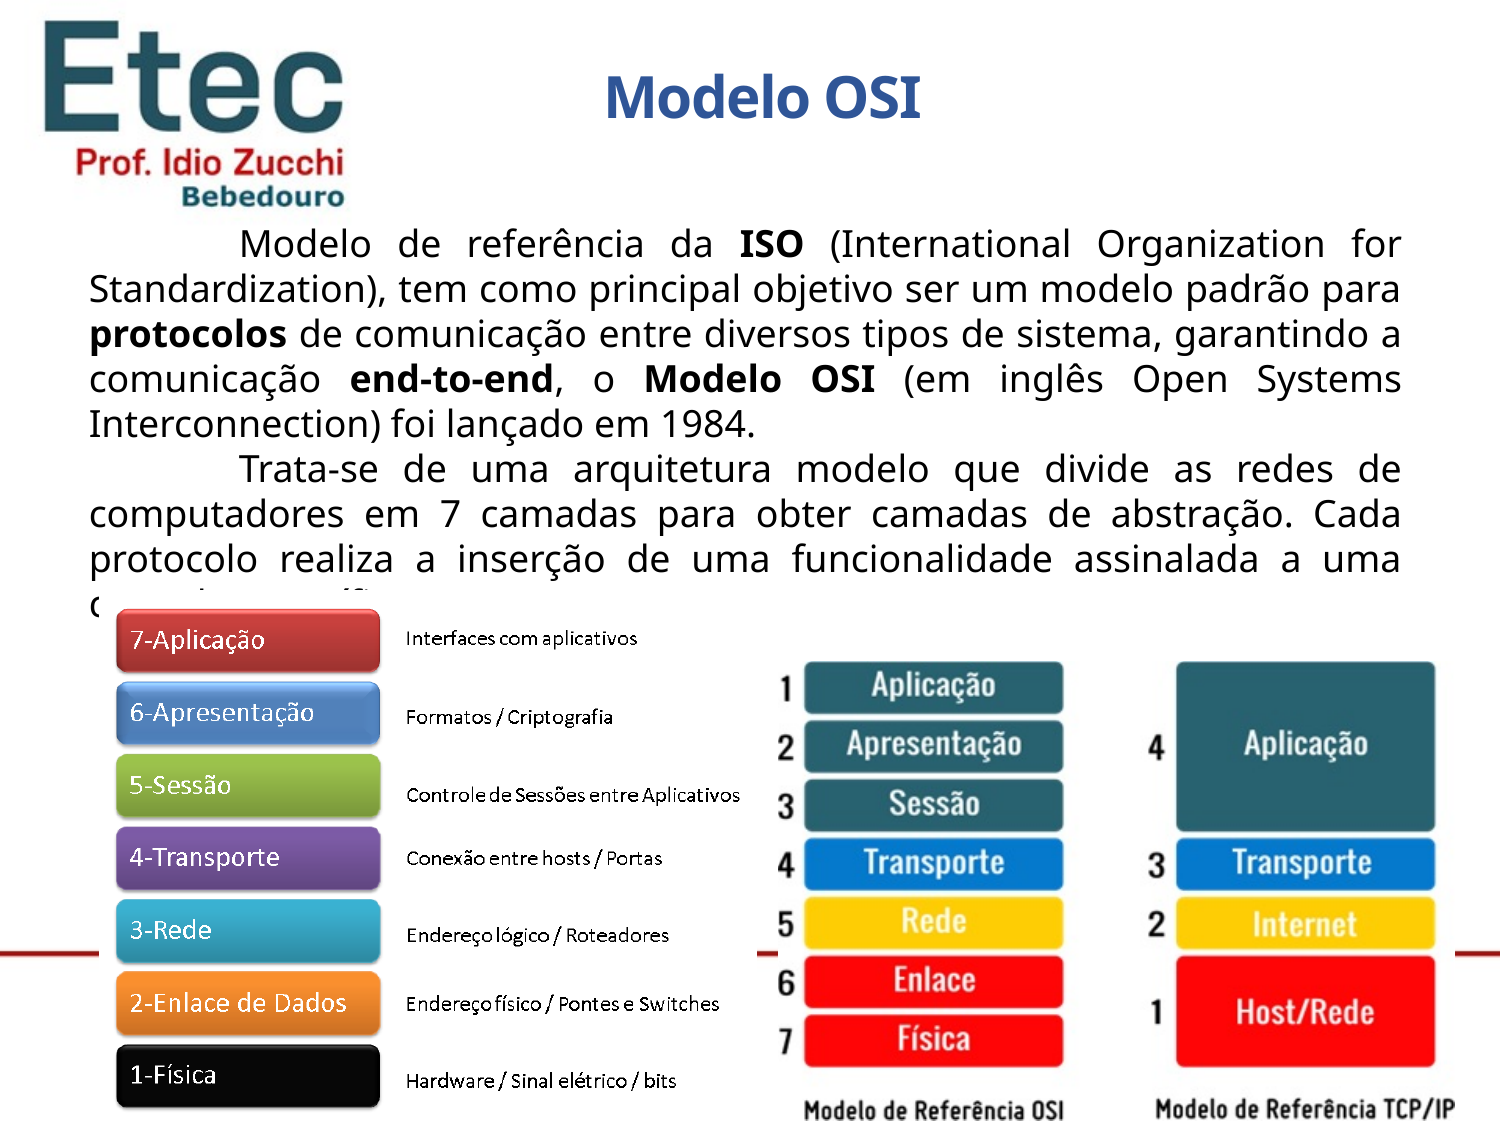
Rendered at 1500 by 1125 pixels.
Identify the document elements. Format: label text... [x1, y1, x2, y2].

text_box Modelo OSI [408, 60, 1117, 146]
text_box Modelo de referência da ISO (International Organization for Standardization), tem como principal objetivo ser um modelo padrão para protocolos de comunicação entre diversos tipos de sistema, garantindo a comunicação end-to-end, o Modelo OSI (em inglês Open Systems Interconnection) foi lançado em 1984. Trata-se de uma arquitetura modelo que divide as redes de computadores em 7 camadas para obter camadas de abstração. Cada protocolo realiza a inserção de uma funcionalidade assinalada a uma camada específica. [73, 212, 1418, 632]
picture [0, 0, 1500, 1125]
